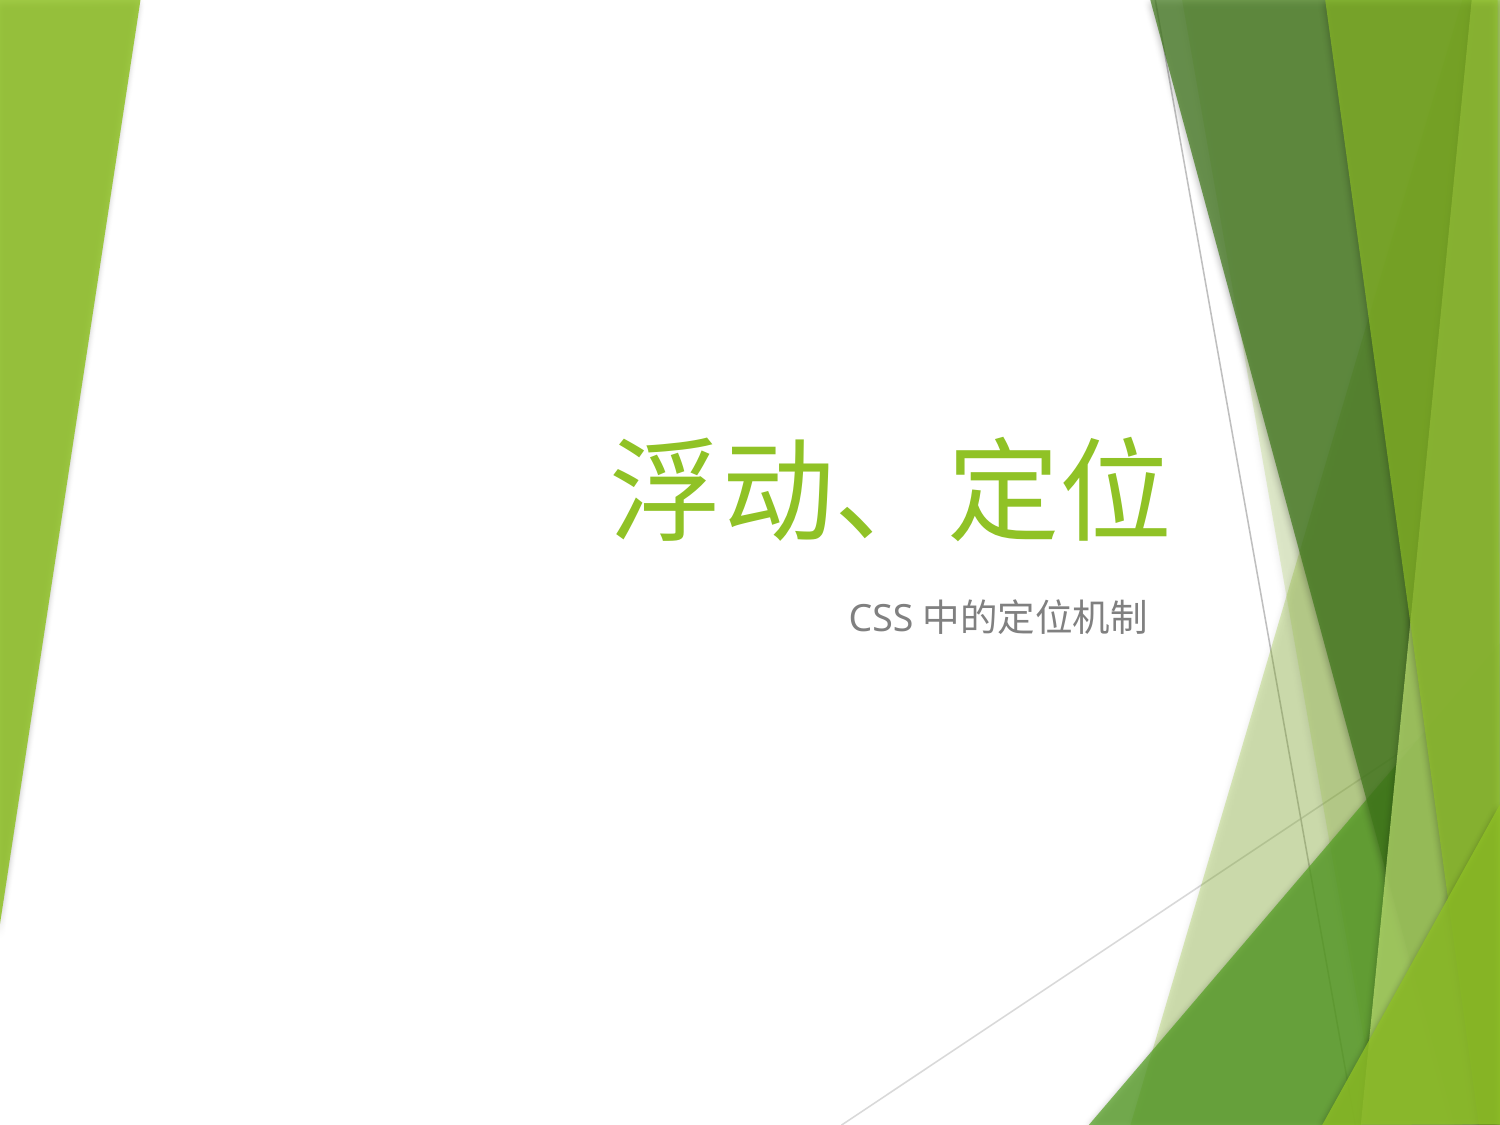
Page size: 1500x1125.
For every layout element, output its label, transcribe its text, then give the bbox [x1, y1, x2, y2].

subtitle CSS中的定位机制 [206, 586, 1163, 767]
title 浮动、定位 [407, 444, 1187, 563]
